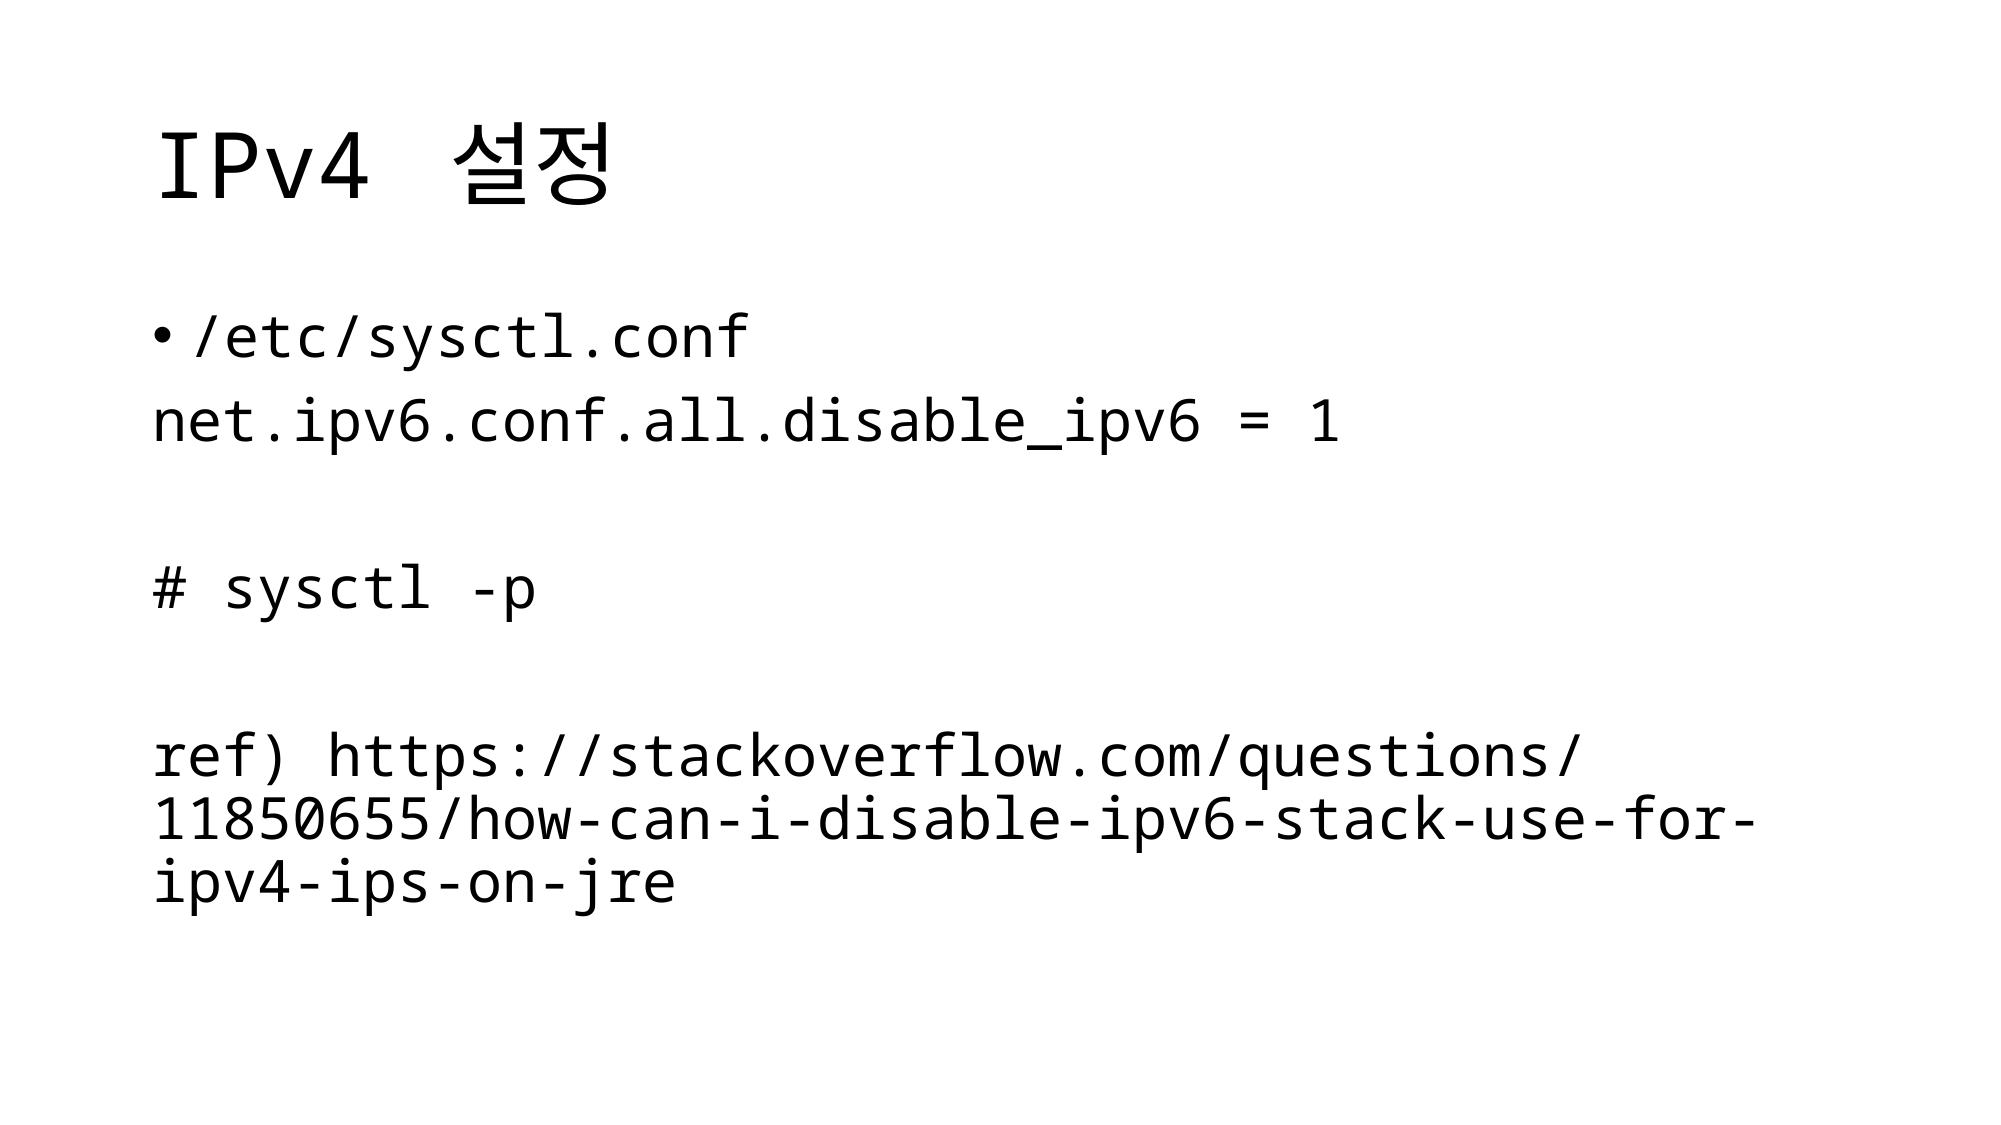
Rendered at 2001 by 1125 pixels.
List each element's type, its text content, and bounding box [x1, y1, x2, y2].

list /etc/sysctl.conf net.ipv6.conf.all.disable_ipv6 = 1 # sysctl -p ref) https://stackoverflow.com/questions/11850655/how-can-i-disable-ipv6-stack-use-for-ipv4-ips-on-jre [137, 299, 1863, 1014]
title IPv4 설정 [137, 59, 1863, 278]
